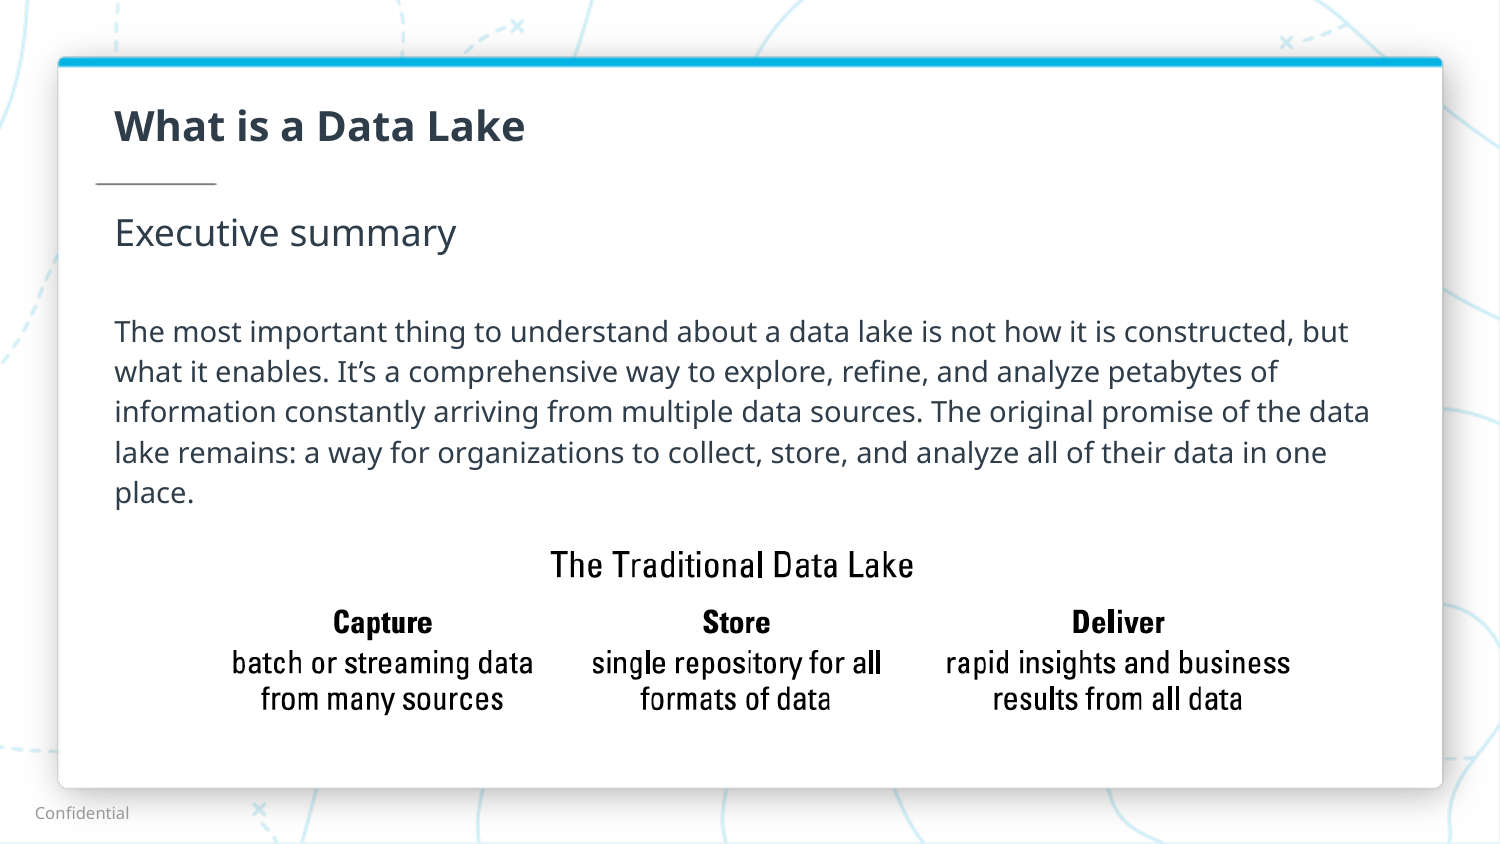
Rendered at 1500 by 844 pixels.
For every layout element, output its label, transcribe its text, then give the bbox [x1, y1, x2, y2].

subtitle Executive summary [99, 193, 1401, 272]
picture [0, 0, 1500, 844]
list The most important thing to understand about a data lake is not how it is constructed, but what it enables. It’s a comprehensive way to explore, refine, and analyze petabytes of information constantly arriving from multiple data sources. The original promise of the data lake remains: a way for organizations to collect, store, and analyze all of their data in one place. [99, 293, 1390, 554]
title What is a Data Lake [99, 77, 1401, 172]
